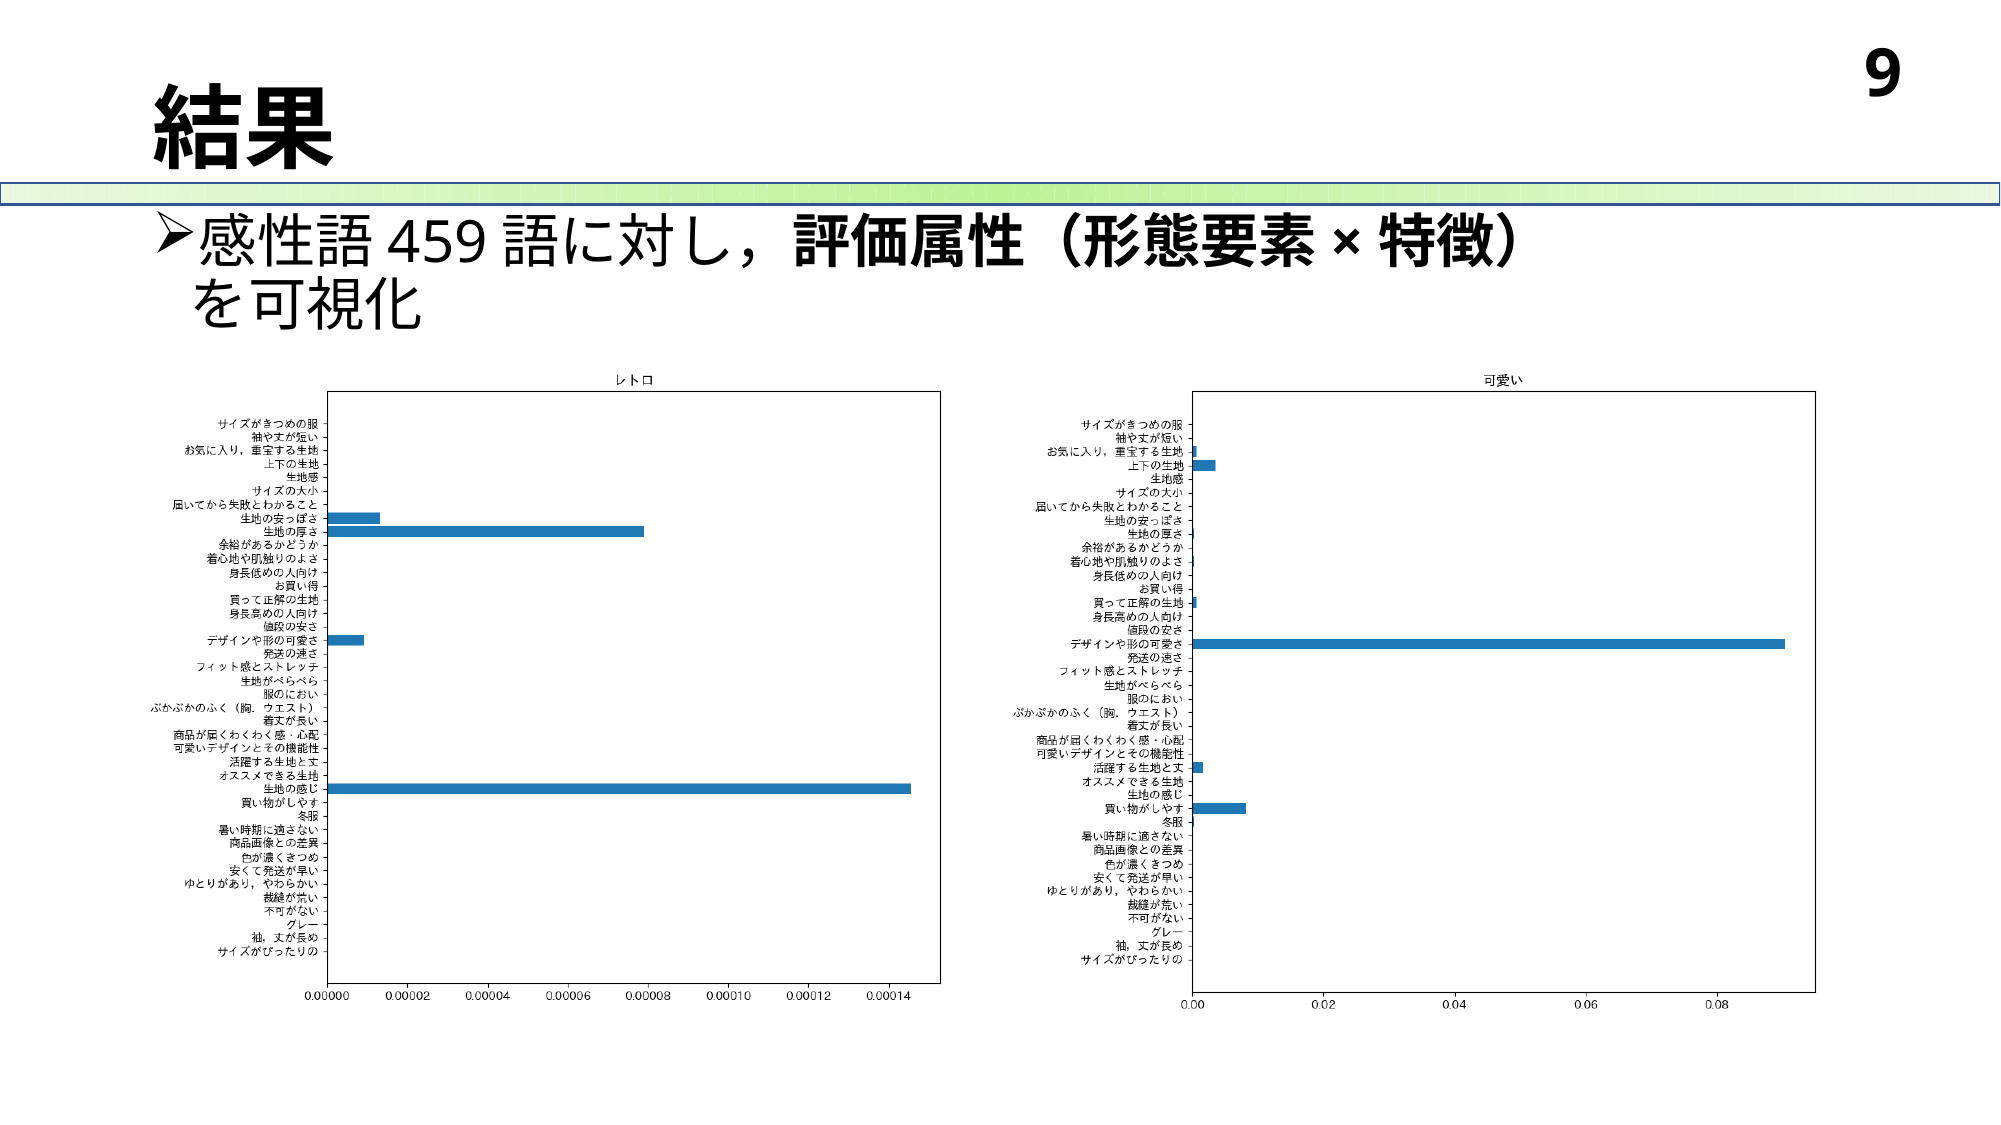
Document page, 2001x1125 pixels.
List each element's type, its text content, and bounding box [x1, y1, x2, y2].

picture [137, 361, 952, 1014]
picture [999, 361, 1827, 1023]
title 結果 [137, 59, 1863, 204]
list 感性語459語に対し，評価属性（形態要素×特徴） を可視化 [137, 204, 1863, 1014]
